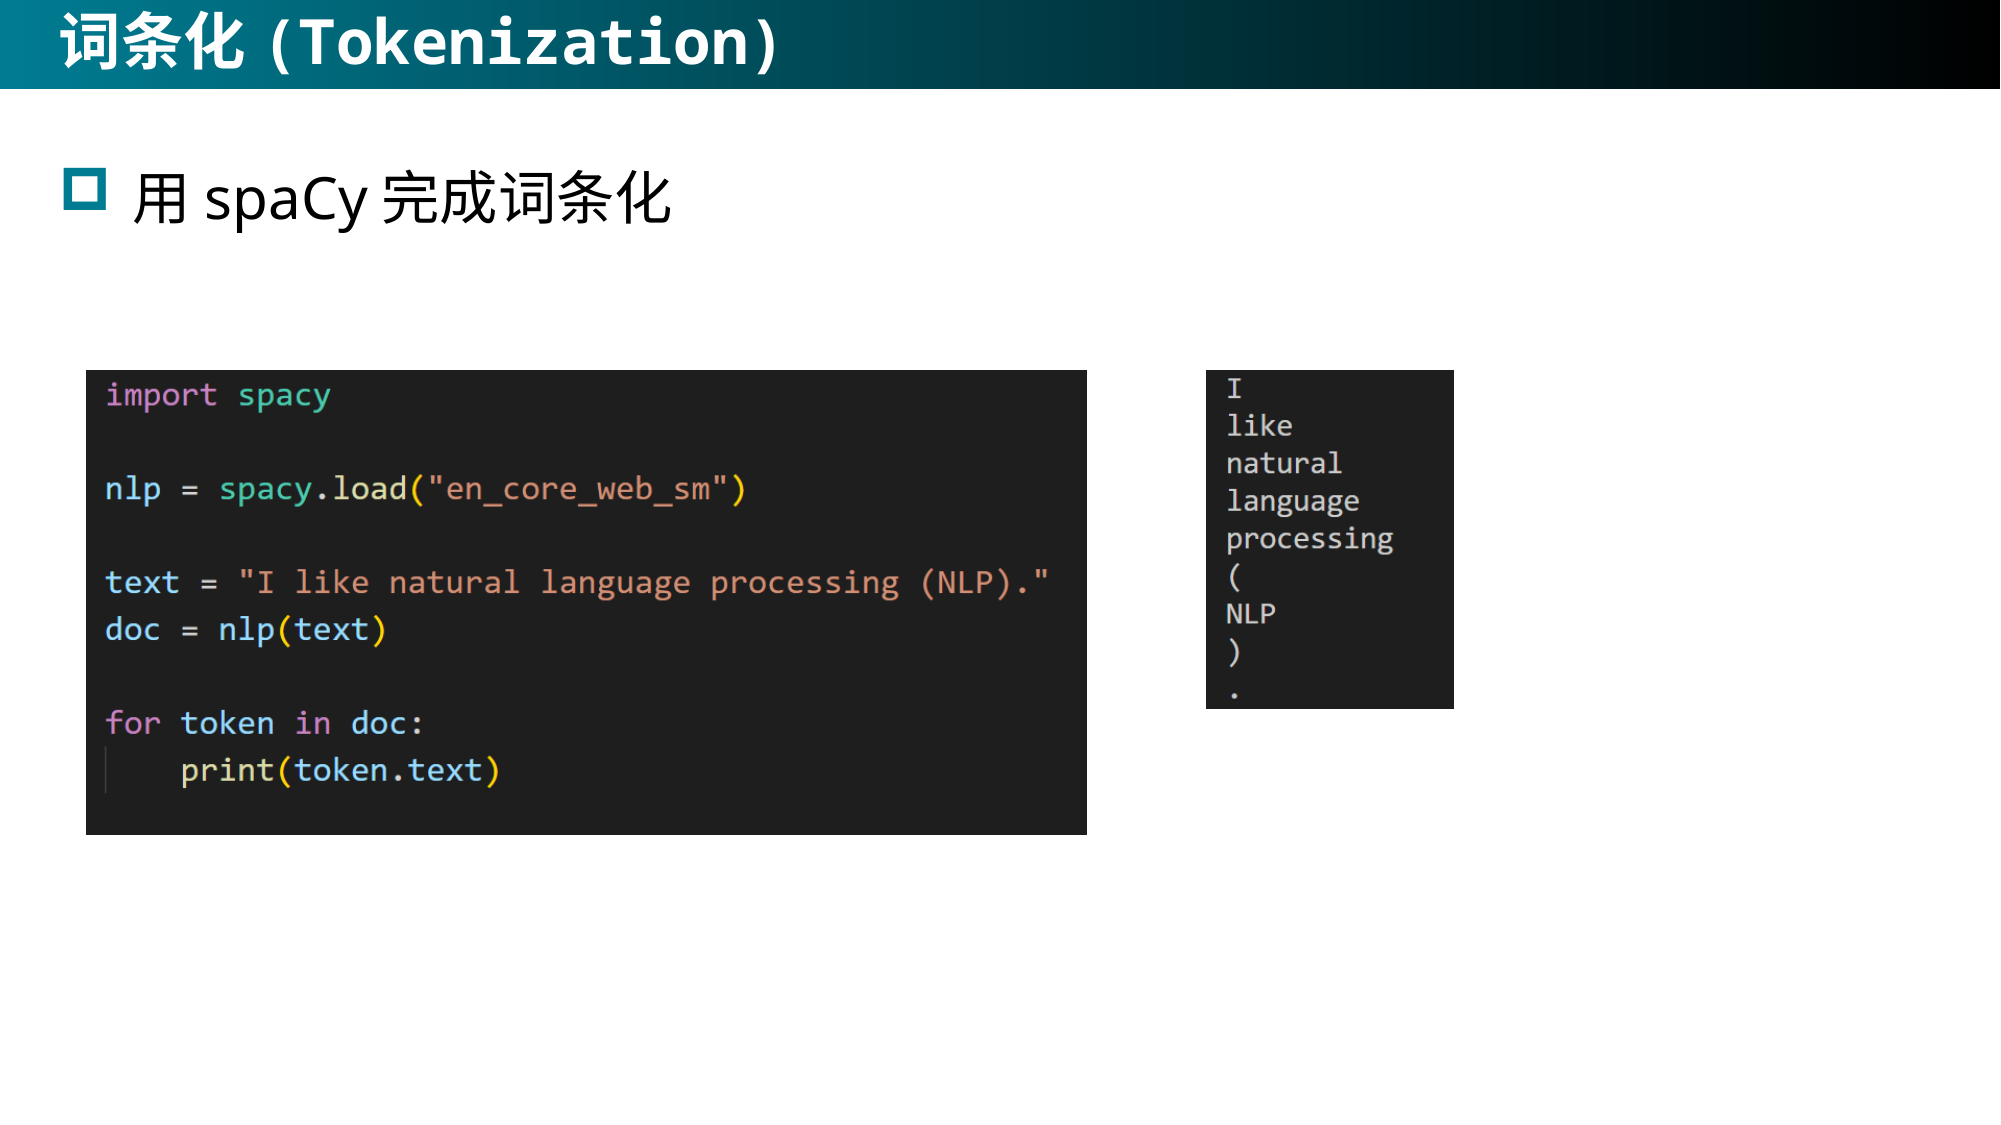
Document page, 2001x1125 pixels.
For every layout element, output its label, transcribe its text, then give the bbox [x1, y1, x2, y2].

title 词条化(Tokenization) [0, 0, 2000, 88]
picture [1206, 370, 1454, 709]
picture [86, 370, 1087, 835]
list 用spaCy完成词条化 [0, 88, 2000, 1094]
